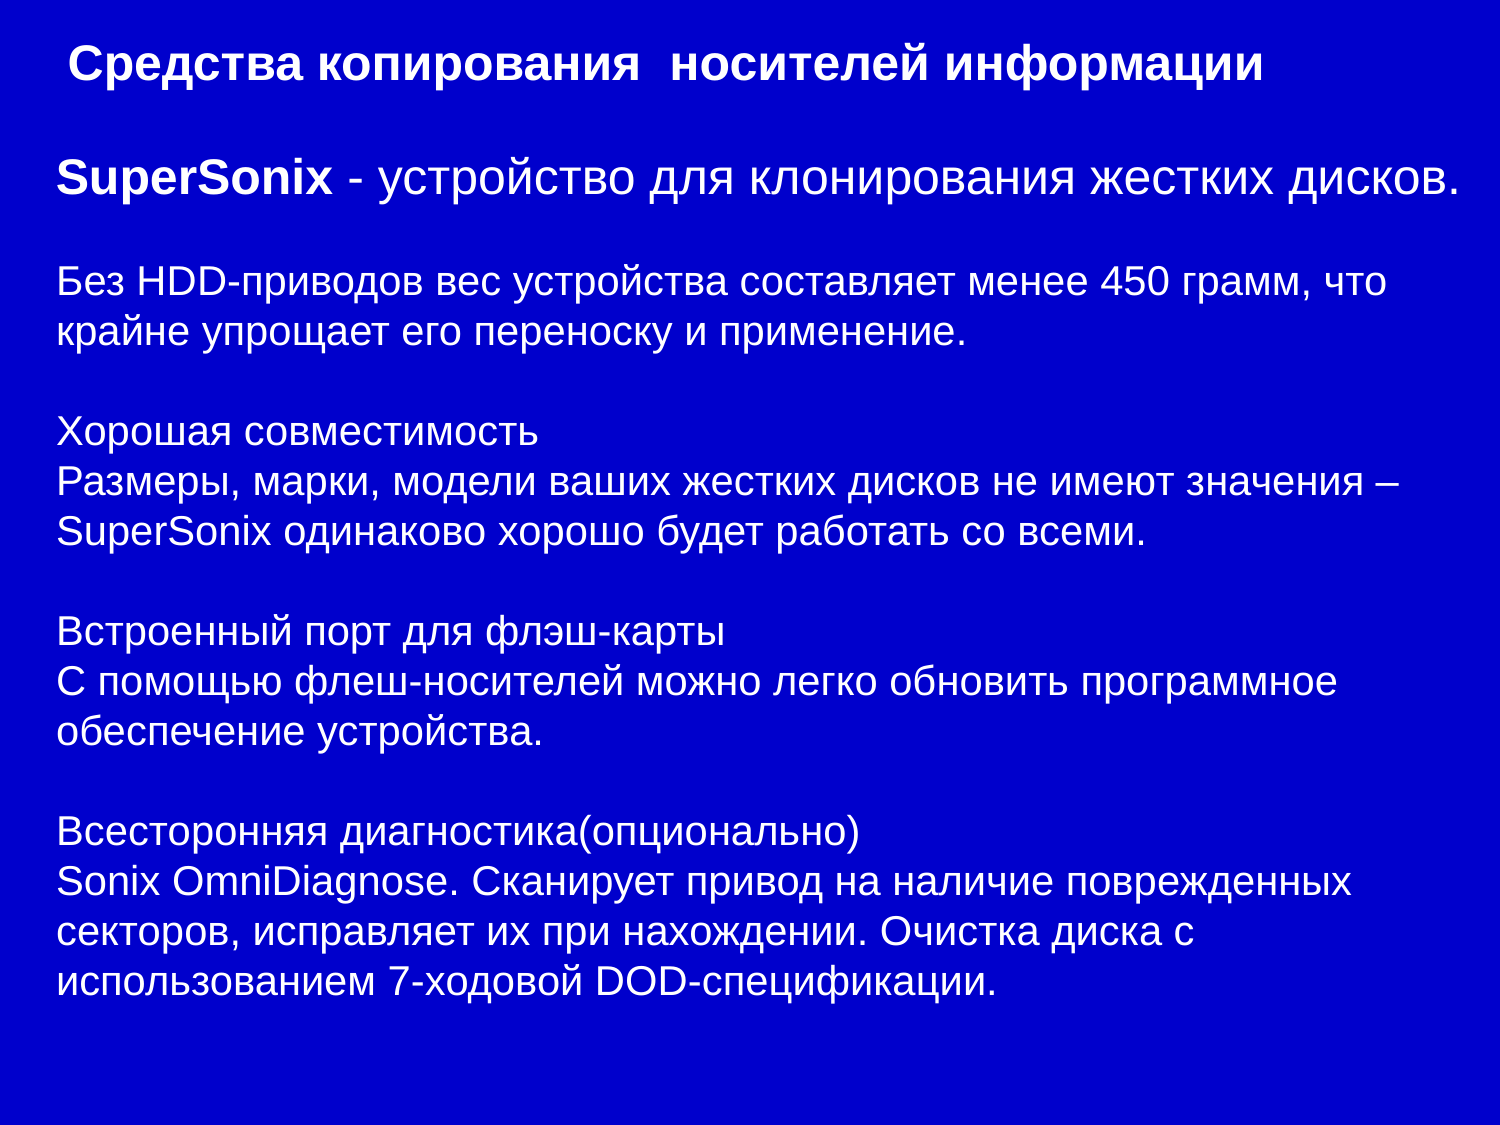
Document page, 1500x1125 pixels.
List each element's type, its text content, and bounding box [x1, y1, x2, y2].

text_box Средства копирования носителей информации [53, 23, 1486, 99]
text_box Без HDD-приводов вес устройства составляет менее 450 грамм, что крайне упрощает его переноску и применение. Хорошая совместимость Размеры, марки, модели ваших жестких дисков не имеют значения – SuperSonix одинаково хорошо будет работать со всеми. Встроенный порт для флэш-карты С помощью флеш-носителей можно легко обновить программное обеспечение устройства. Всесторонняя диагностика(опционально) Sonix OmniDiagnose. Сканирует привод на наличие поврежденных секторов, исправляет их при нахождении. Очистка диска с использованием 7-ходовой DOD-спецификации. [41, 246, 1465, 1012]
text_box SuperSonix - устройство для клонирования жестких дисков. [17, 137, 1500, 212]
